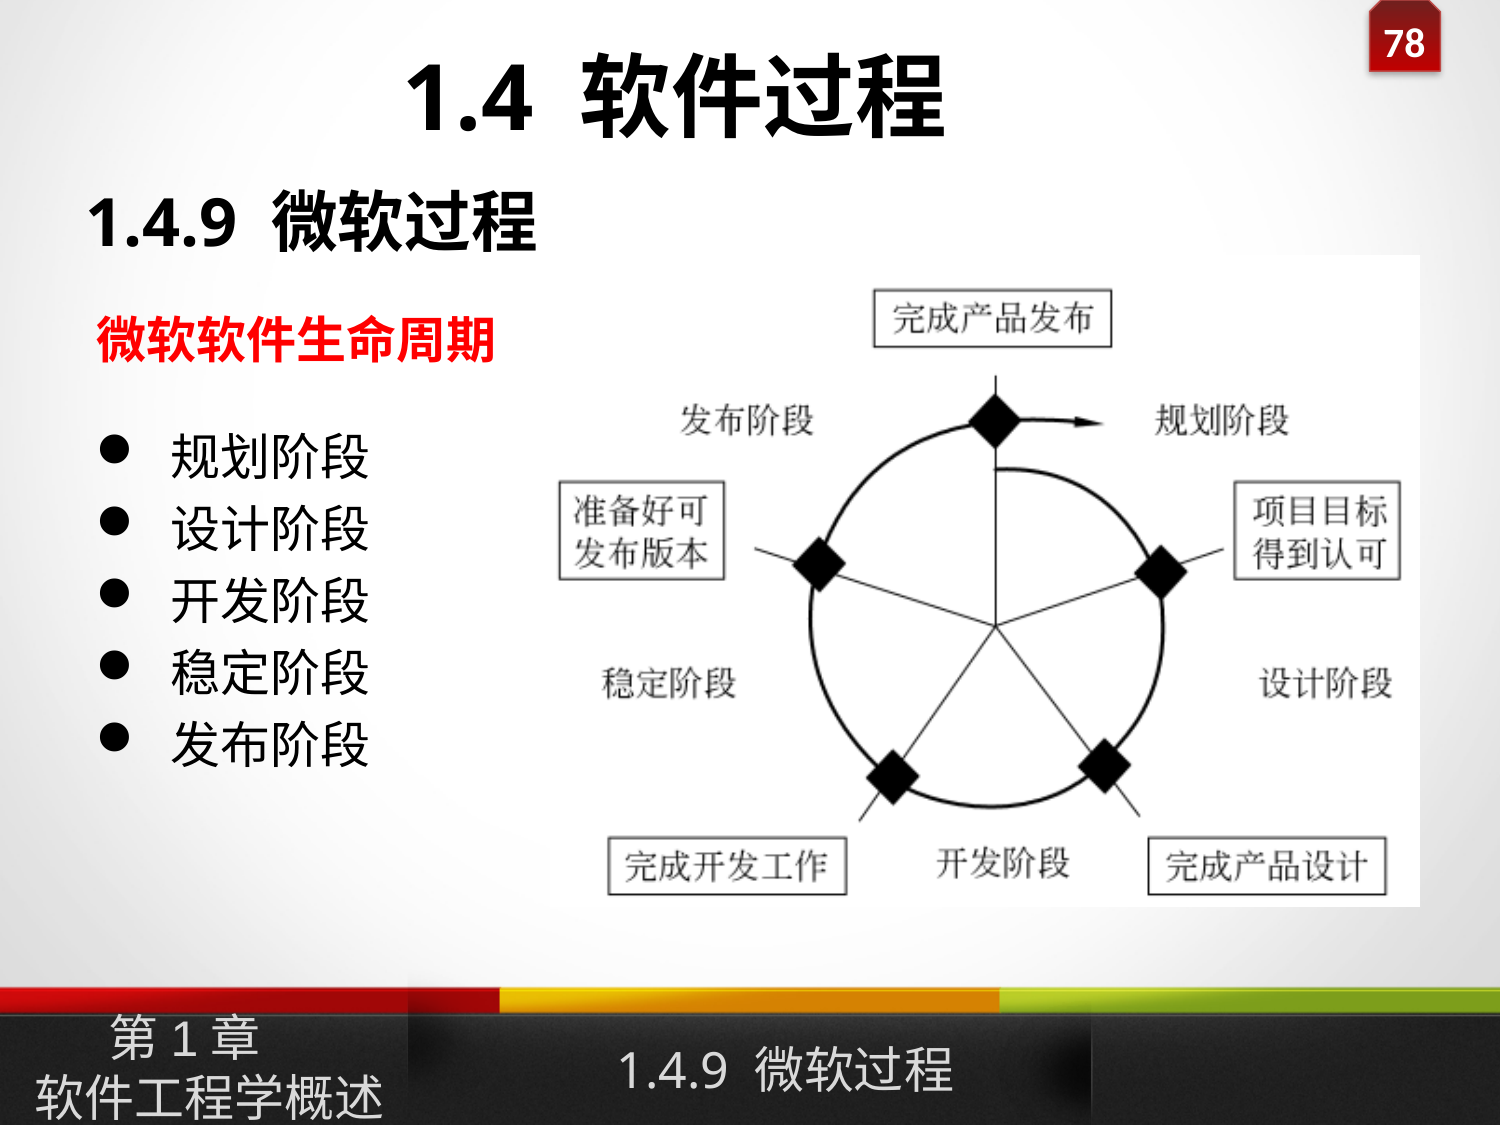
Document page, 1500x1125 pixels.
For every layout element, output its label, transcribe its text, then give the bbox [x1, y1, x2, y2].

title 1.4 软件过程 [0, 0, 1351, 188]
picture [0, 0, 1500, 1125]
text_box 1.4.9 微软过程 [478, 1028, 1093, 1107]
text_box 微软软件生命周期 [79, 299, 545, 378]
text_box 规划阶段 设计阶段 开发阶段 稳定阶段 发布阶段 [81, 406, 431, 781]
text_box 1.4.9 微软过程 [68, 171, 681, 274]
